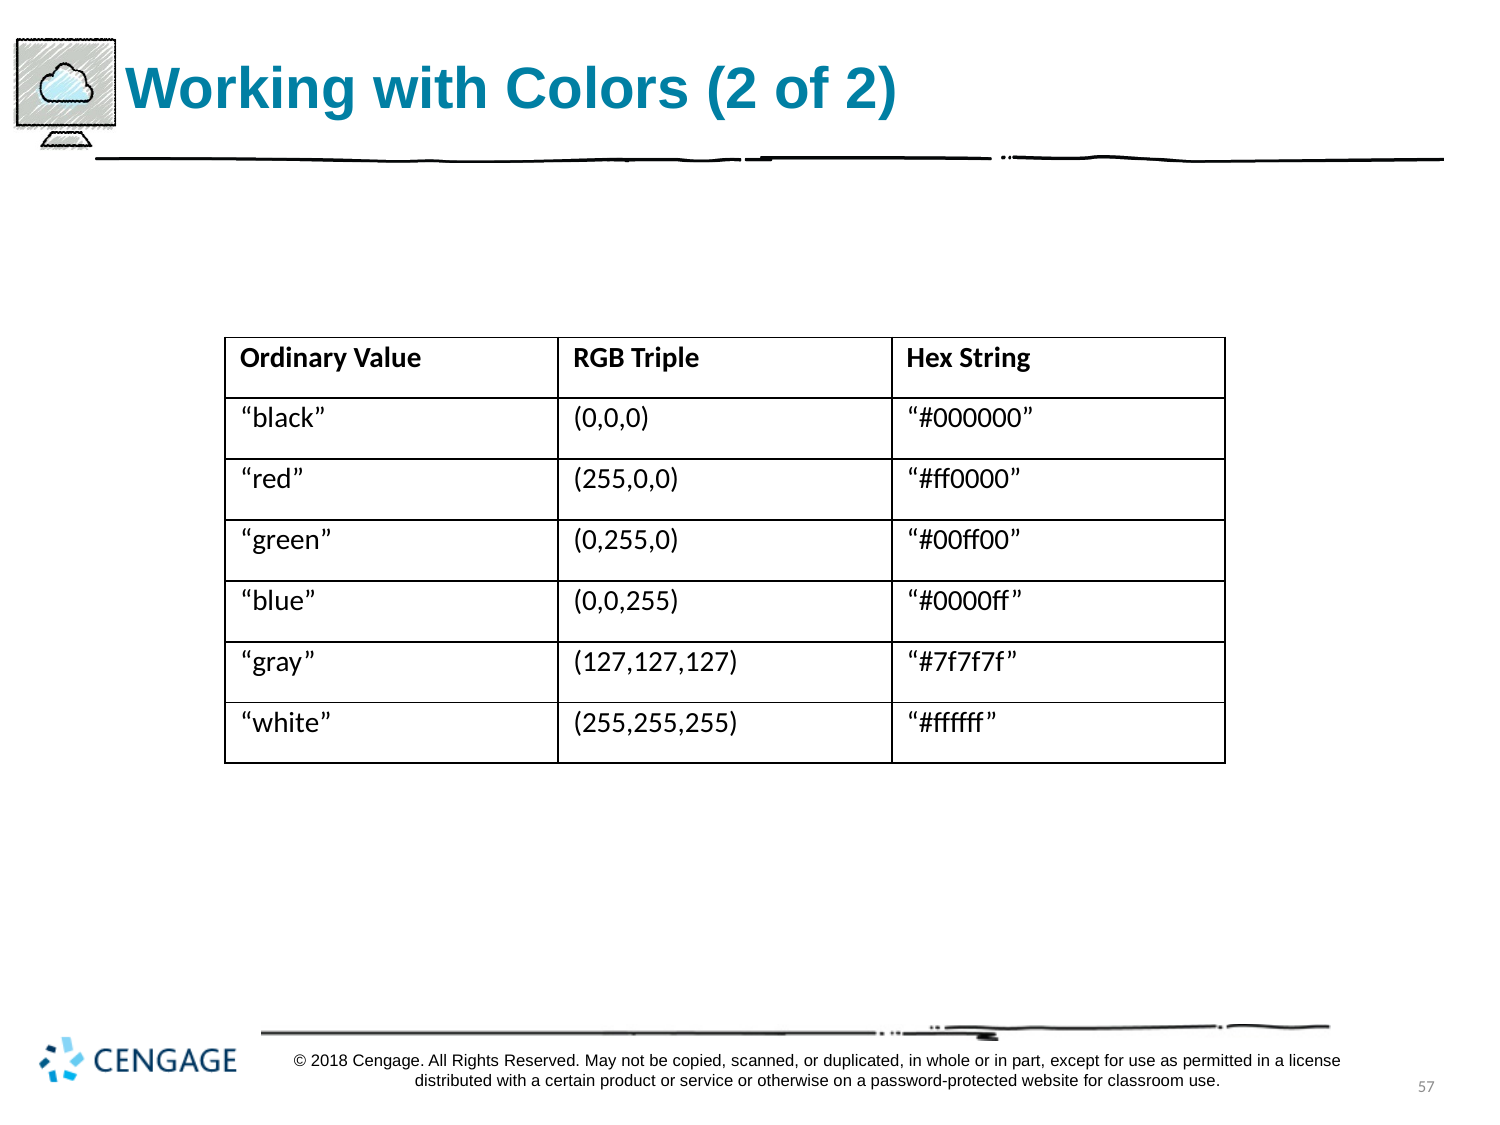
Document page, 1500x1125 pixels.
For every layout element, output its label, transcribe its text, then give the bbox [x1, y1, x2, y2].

table_cell “#0000ff” [893, 582, 1224, 641]
table_cell “black” [226, 399, 557, 458]
table_header Hex String [893, 338, 1224, 397]
table_cell “#00ff00” [893, 521, 1224, 580]
table_cell (0,255,0) [559, 521, 891, 580]
table_cell “#ffffff” [893, 703, 1224, 762]
table_cell “#ff0000” [893, 460, 1224, 519]
picture [13, 36, 117, 151]
table_header RGB Triple [559, 338, 891, 397]
footer © 2018 Cengage. All Rights Reserved. May not be copied, scanned, or duplicated, in whole or in part, except for use as permitted in a license distributed with a certain product or service or otherwise on a password-protected website for classroom use. [262, 1050, 1375, 1091]
table_header Ordinary Value [226, 338, 557, 397]
table_cell (255,0,0) [559, 460, 891, 519]
table_cell (127,127,127) [559, 643, 891, 702]
table_cell “blue” [226, 582, 557, 641]
table_cell “gray” [226, 643, 557, 702]
table_cell “#7f7f7f” [893, 643, 1224, 702]
table_cell “white” [226, 703, 557, 762]
picture [95, 155, 1444, 163]
table_cell (0,0,0) [559, 399, 891, 458]
table_cell “#000000” [893, 399, 1224, 458]
picture [19, 1023, 249, 1095]
table_cell (255,255,255) [559, 703, 891, 762]
title Working with Colors (2 of 2) [125, 60, 1442, 121]
picture [261, 1024, 1331, 1041]
table_cell (0,0,255) [559, 582, 891, 641]
table_cell “red” [226, 460, 557, 519]
table_cell “green” [226, 521, 557, 580]
